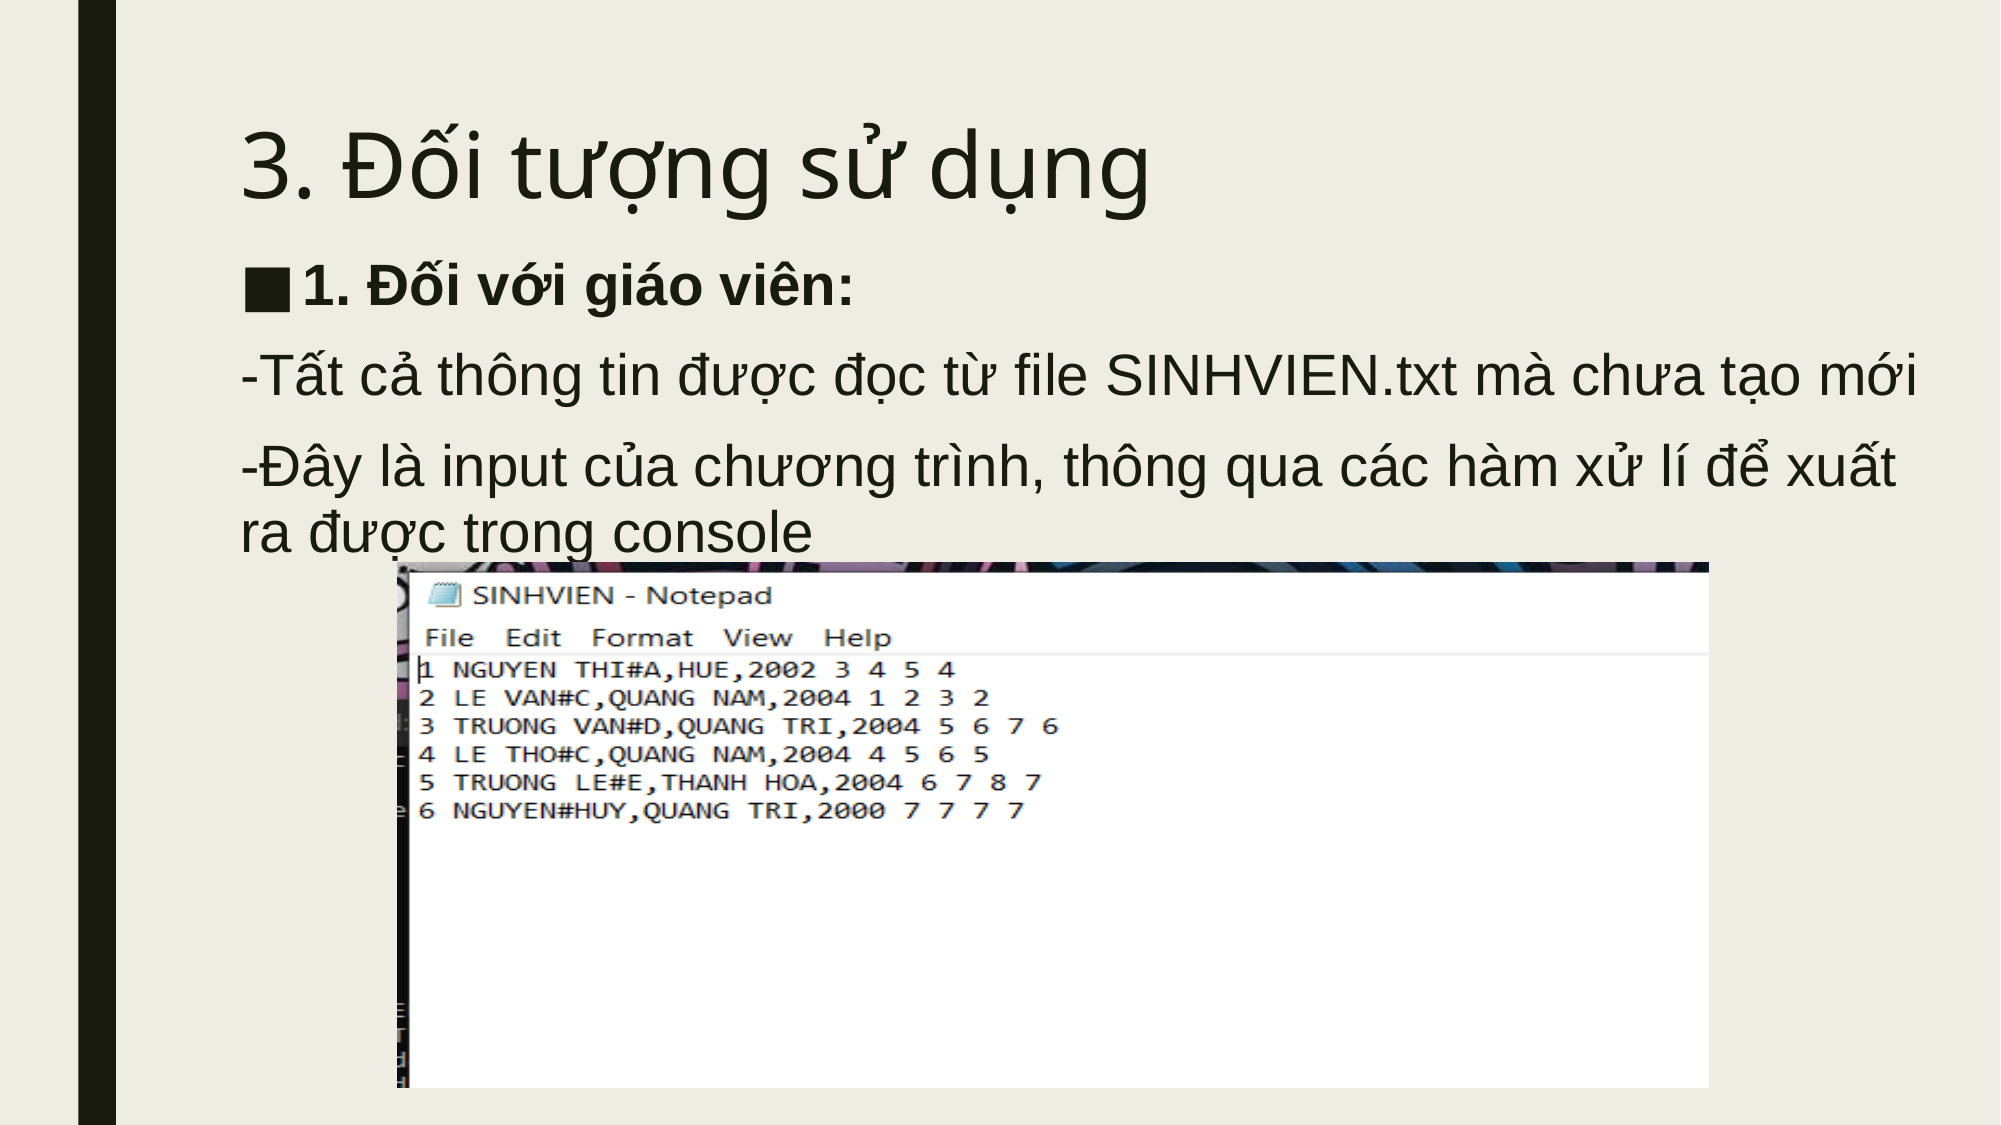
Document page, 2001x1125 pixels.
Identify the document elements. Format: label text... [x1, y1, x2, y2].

list 1. Đối với giáo viên: -Tất cả thông tin được đọc từ file SINHVIEN.txt mà chưa tạo mới -Đây là input của chương trình, thông qua các hàm xử lí để xuất ra được trong console [225, 244, 1976, 963]
picture [397, 562, 1709, 1088]
title 3. Đối tượng sử dụng [225, 112, 1800, 244]
